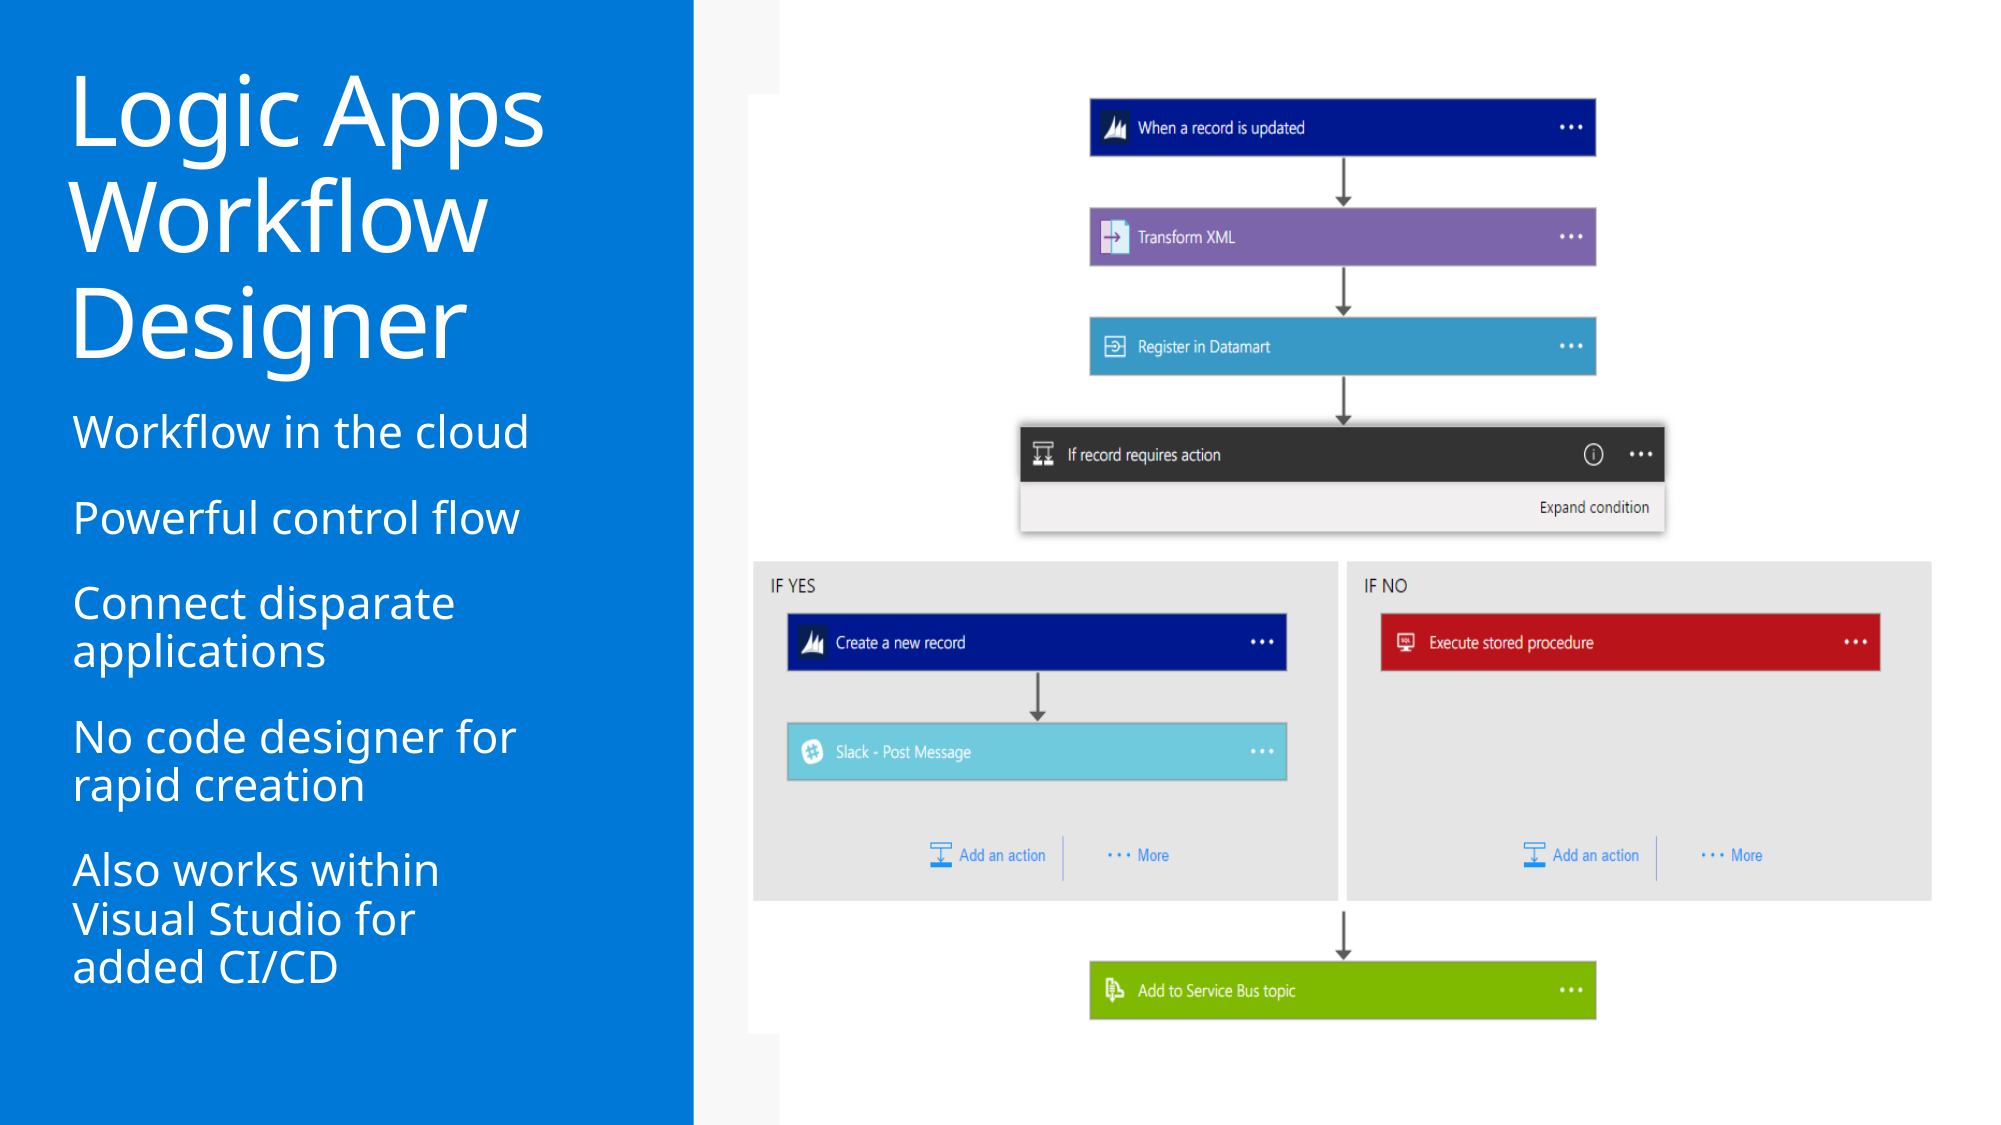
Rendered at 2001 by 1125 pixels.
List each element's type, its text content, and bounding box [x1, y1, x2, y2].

text_box [0, 0, 694, 1125]
text_box Workflow in the cloud Powerful control flow Connect disparate applications No code designer for rapid creation Also works within Visual Studio for added CI/CD [42, 386, 571, 902]
picture [748, 94, 1936, 1034]
text_box Logic Apps Workflow Designer [44, 47, 657, 196]
